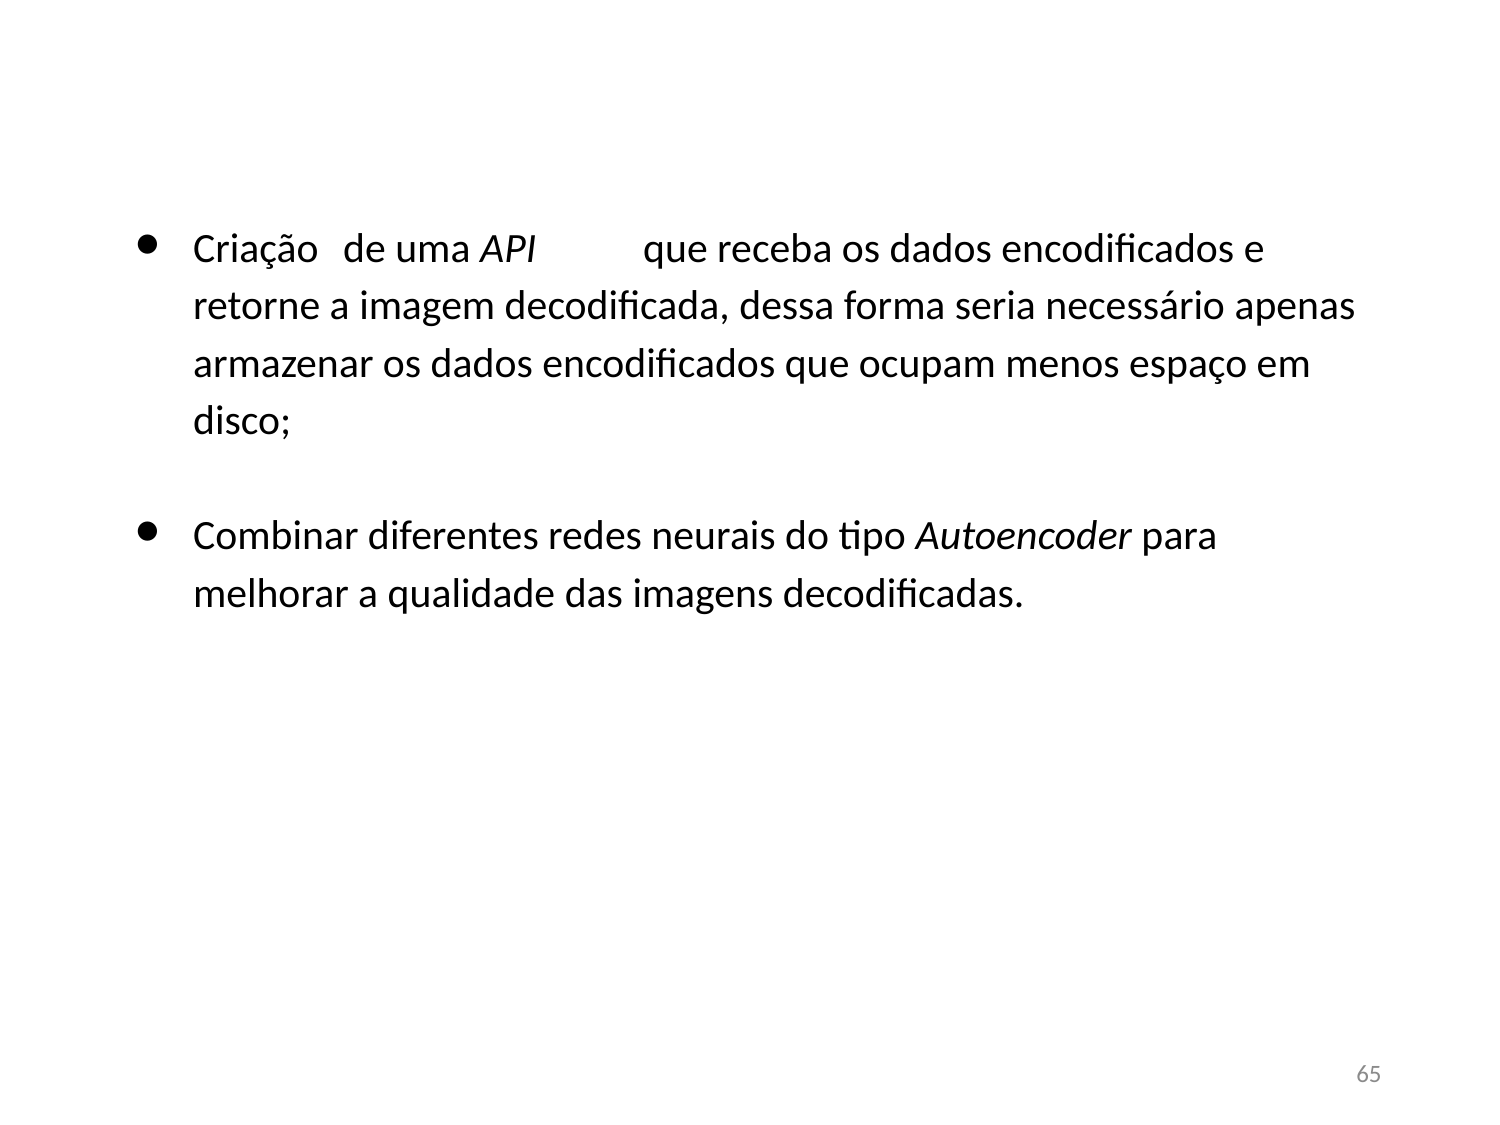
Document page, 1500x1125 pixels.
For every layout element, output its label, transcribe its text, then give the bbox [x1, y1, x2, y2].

text_box ‹#› [1059, 1042, 1397, 1103]
text_box Criação de uma API que receba os dados encodificados e retorne a imagem decodificada, dessa forma seria necessário apenas armazenar os dados encodificados que ocupam menos espaço em disco; Combinar diferentes redes neurais do tipo Autoencoder para melhorar a qualidade das imagens decodificadas. [103, 205, 1397, 920]
